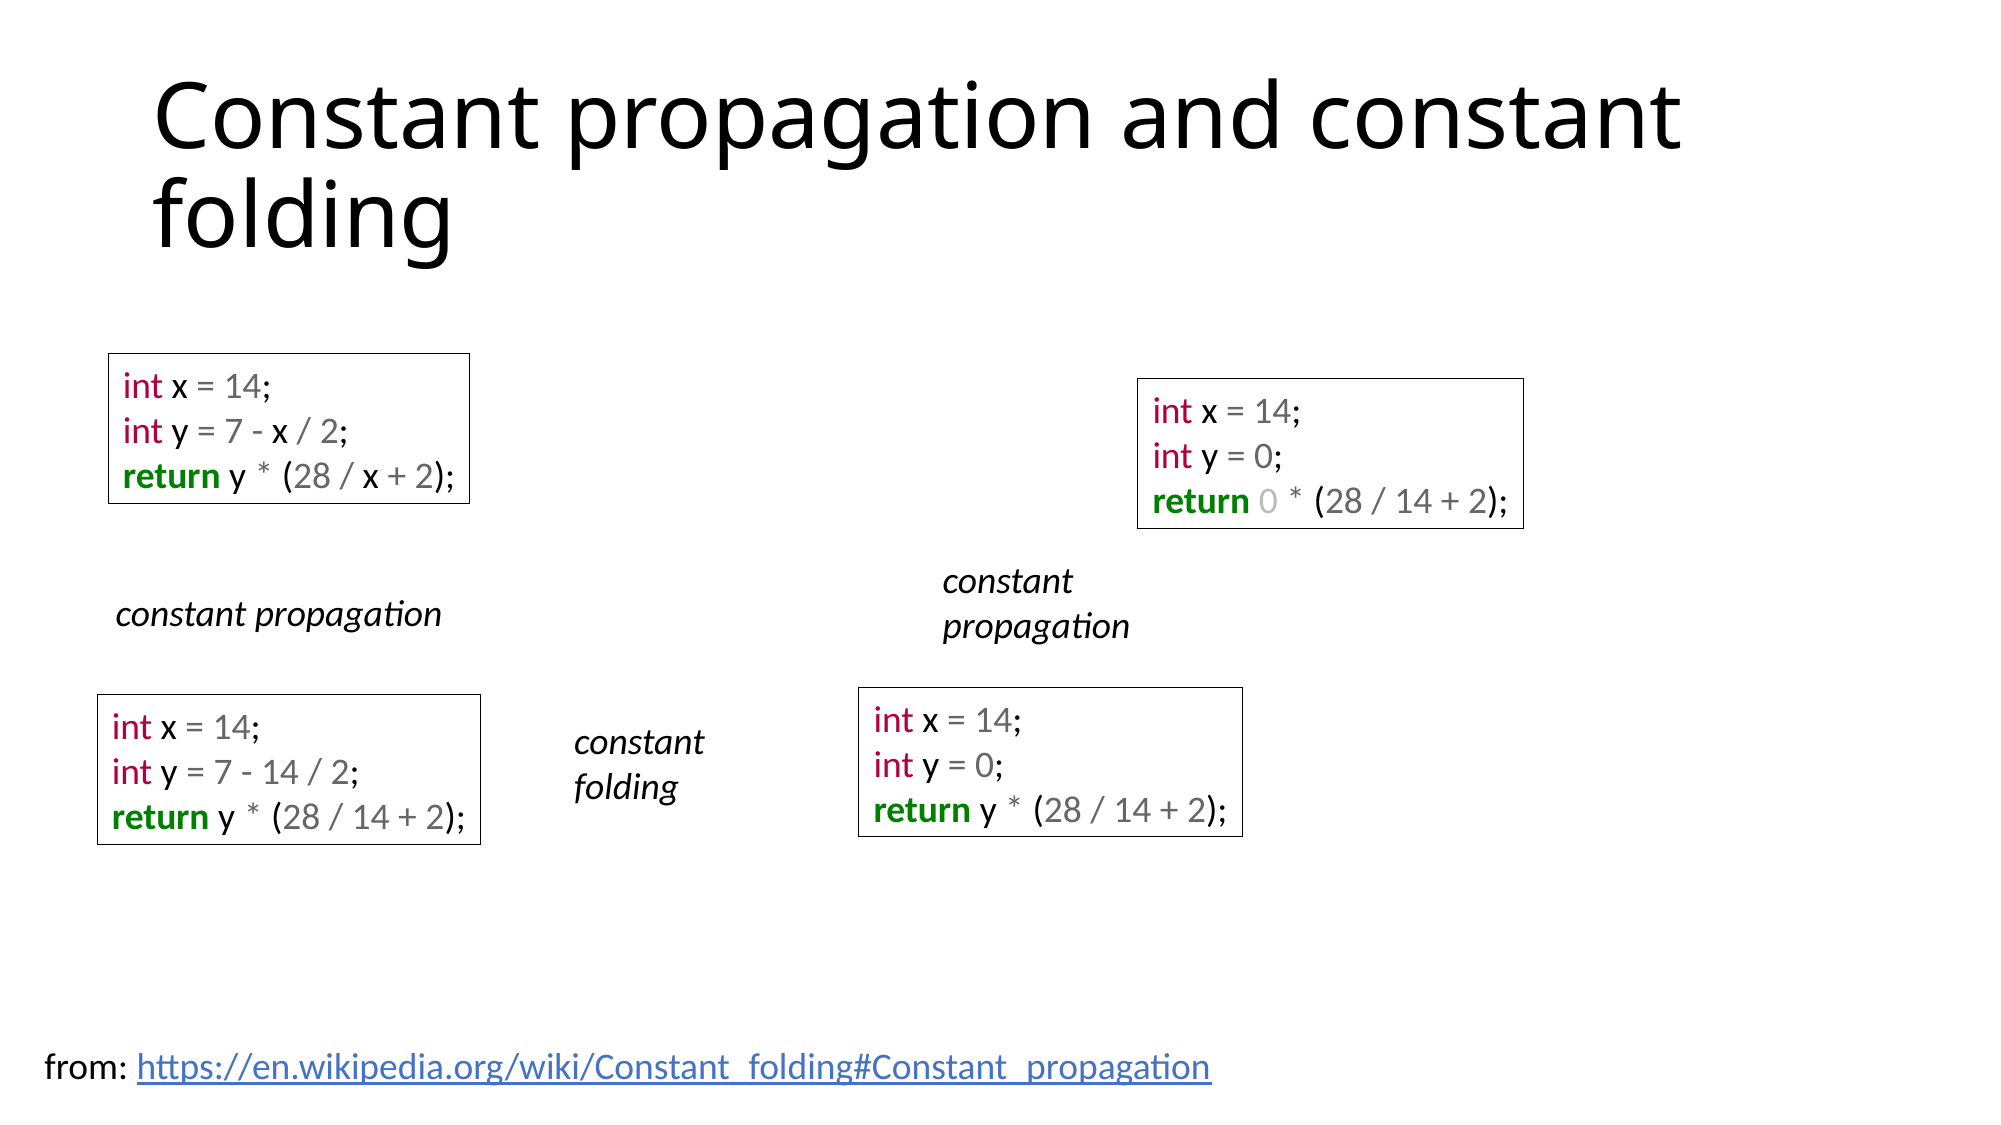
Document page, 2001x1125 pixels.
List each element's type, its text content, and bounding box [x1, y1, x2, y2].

title Constant propagation and constant folding [137, 59, 1863, 278]
text_box constant folding [559, 709, 805, 815]
text_box int x = 14; int y = 0; return 0 * (28 / 14 + 2); [1137, 378, 1524, 529]
text_box from: https://en.wikipedia.org/wiki/Constant_folding#Constant_propagation [29, 1034, 1227, 1095]
text_box int x = 14; int y = 7 - 14 / 2; return y * (28 / 14 + 2); [97, 694, 481, 845]
text_box int x = 14; int y = 7 - x / 2; return y * (28 / x + 2); [108, 353, 470, 504]
text_box constant propagation [100, 582, 458, 642]
text_box constant propagation [927, 549, 1174, 654]
text_box int x = 14; int y = 0; return y * (28 / 14 + 2); [858, 687, 1243, 837]
